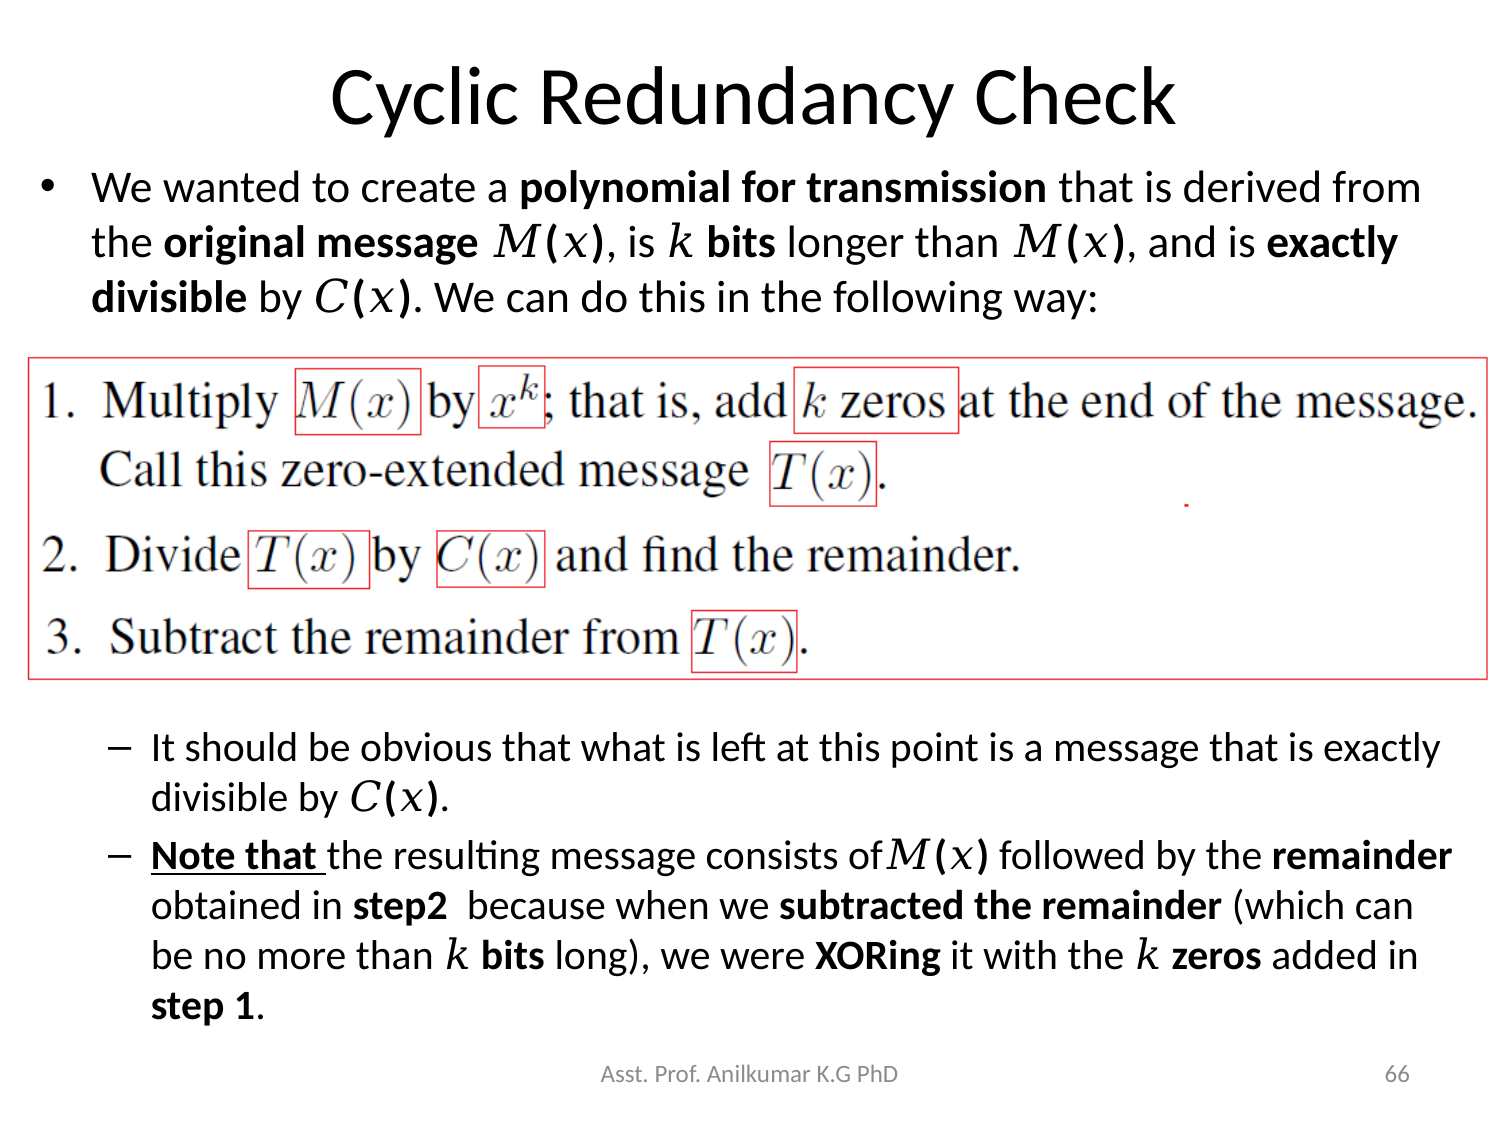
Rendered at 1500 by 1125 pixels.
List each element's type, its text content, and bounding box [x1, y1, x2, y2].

picture [24, 349, 1500, 688]
list We wanted to create a polynomial for transmission that is derived from the original message 𝑀(𝑥), is 𝑘 bits longer than 𝑀(𝑥), and is exactly divisible by 𝐶(𝑥). We can do this in the following way: It should be obvious that what is left at this point is a message that is exactly divisible by 𝐶(𝑥). Note that the resulting message consists of𝑀(𝑥) followed by the remainder obtained in step2 because when we subtracted the remainder (which can be no more than 𝑘 bits long), we were XORing it with the 𝑘 zeros added in step 1. [24, 694, 1475, 1043]
title Cyclic Redundancy Check [79, 32, 1430, 150]
list We wanted to create a polynomial for transmission that is derived from the original message 𝑀(𝑥), is 𝑘 bits longer than 𝑀(𝑥), and is exactly divisible by 𝐶(𝑥). We can do this in the following way: It should be obvious that what is left at this point is a message that is exactly divisible by 𝐶(𝑥). Note that the resulting message consists of𝑀(𝑥) followed by the remainder obtained in step2 because when we subtracted the remainder (which can be no more than 𝑘 bits long), we were XORing it with the 𝑘 zeros added in step 1. [24, 149, 1475, 349]
slide_number 66 [1074, 1042, 1425, 1103]
footer Asst. Prof. Anilkumar K.G PhD [512, 1042, 988, 1103]
